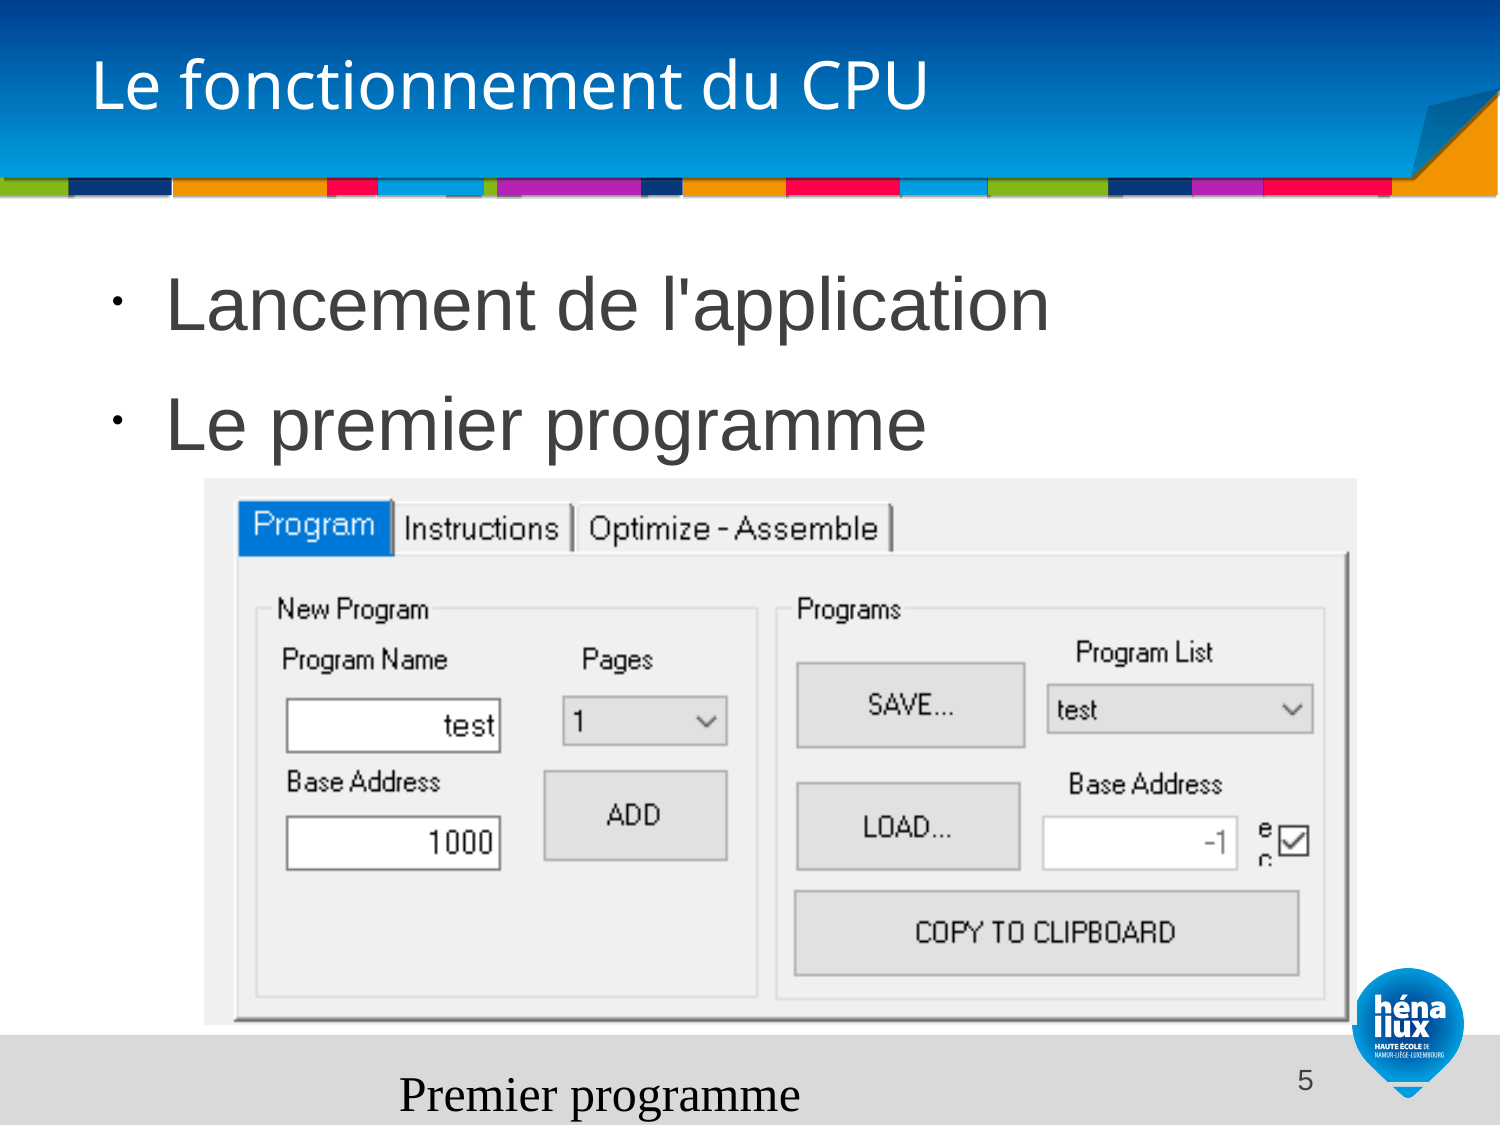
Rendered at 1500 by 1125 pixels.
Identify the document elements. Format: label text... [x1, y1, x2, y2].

title Le fonctionnement du CPU [75, 10, 1425, 166]
picture [1352, 1037, 1464, 1098]
slide_number 5 [1151, 1053, 1330, 1110]
list Lancement de l'application Le premier programme [79, 248, 1430, 1039]
picture [1368, 988, 1451, 1067]
picture [203, 478, 1357, 1025]
picture [1430, 968, 1464, 1011]
footer Premier programme [383, 1053, 1117, 1110]
